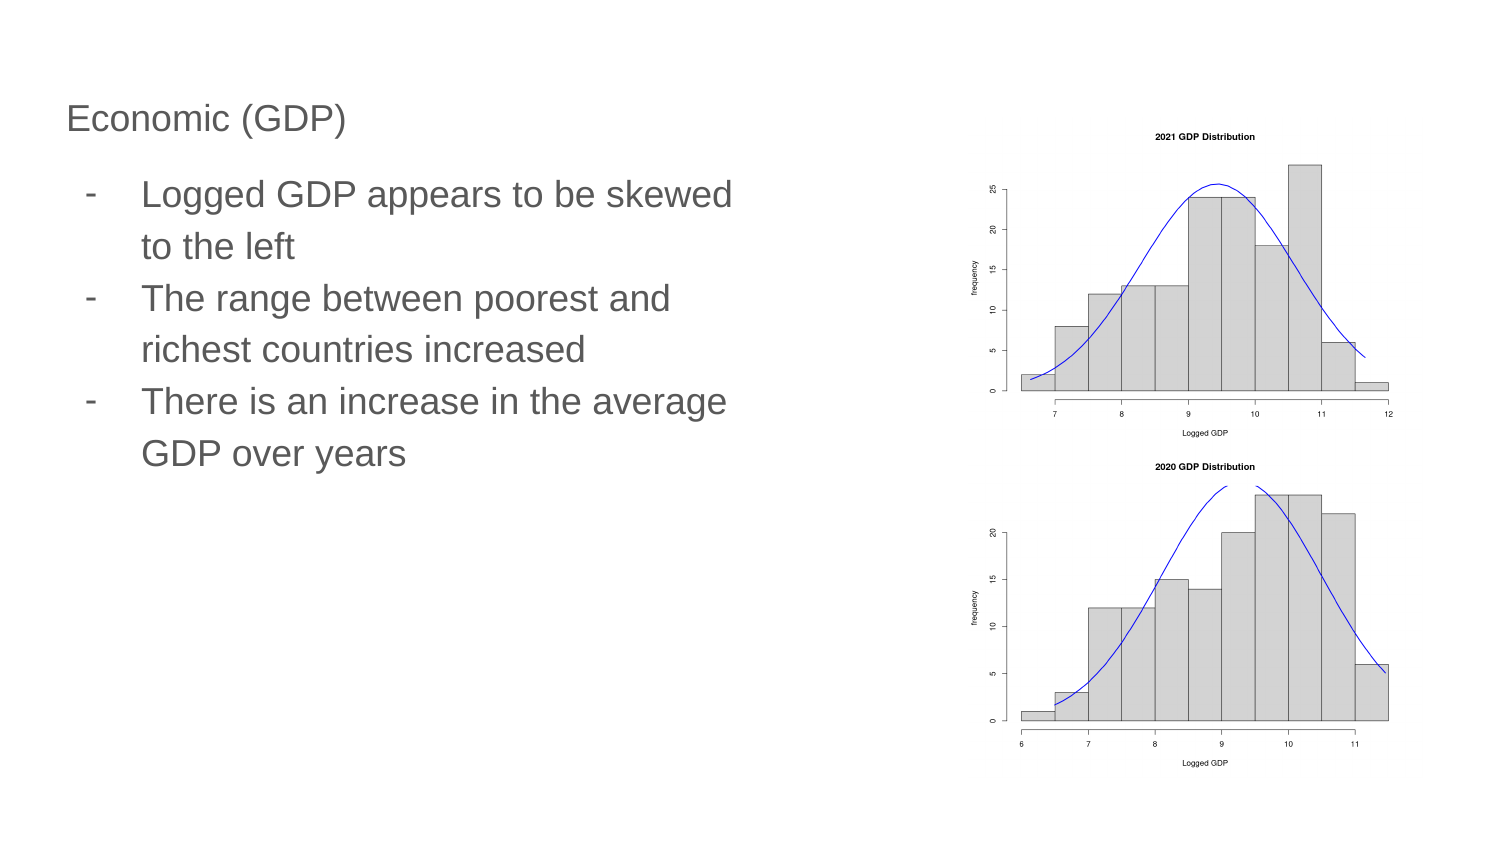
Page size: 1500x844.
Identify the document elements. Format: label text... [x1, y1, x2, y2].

list Economic (GDP) Logged GDP appears to be skewed to the left The range between poorest and richest countries increased There is an increase in the average GDP over years [51, 71, 750, 750]
picture [968, 117, 1423, 778]
